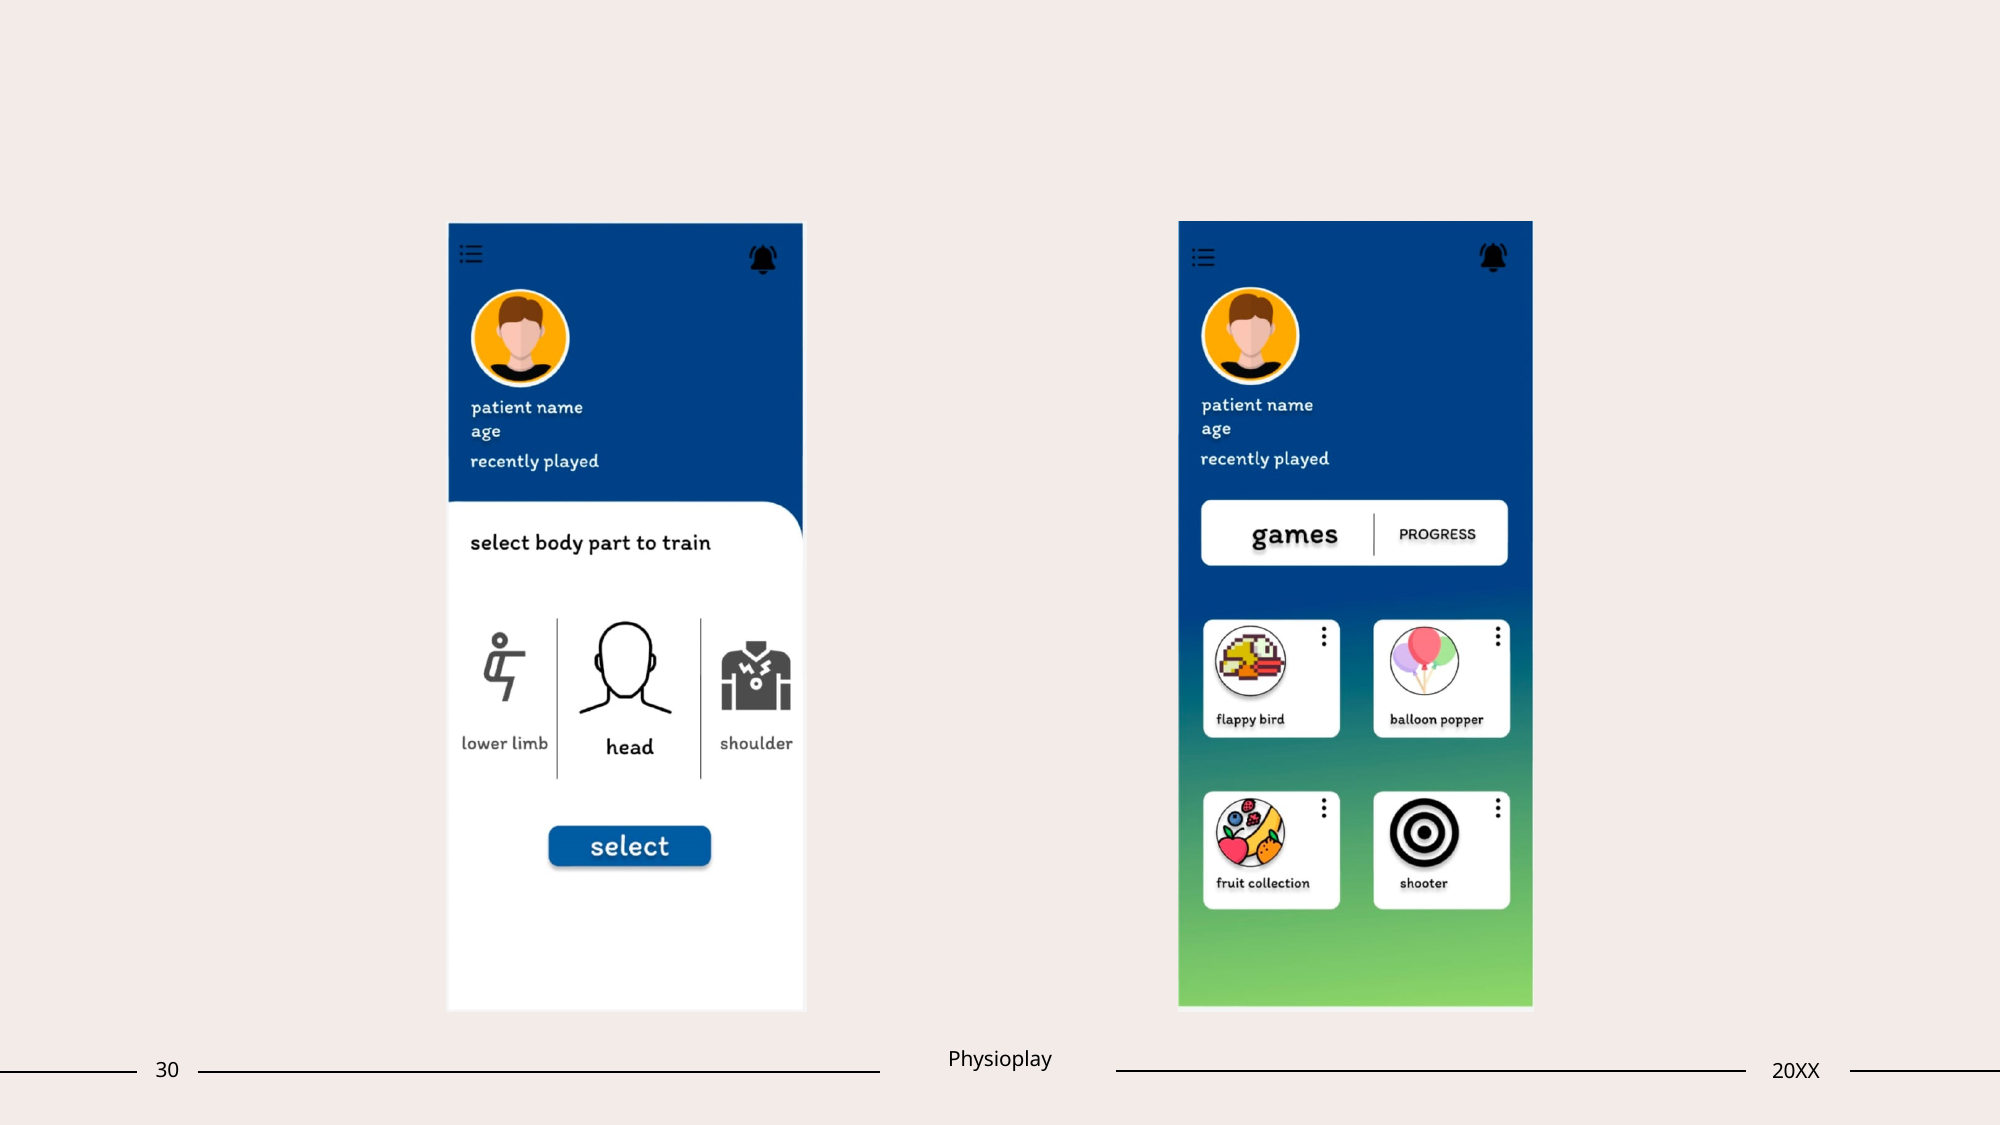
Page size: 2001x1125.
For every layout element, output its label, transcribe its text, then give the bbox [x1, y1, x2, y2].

picture [1178, 221, 1534, 1012]
slide_number 30 [137, 1050, 198, 1091]
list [446, 221, 807, 1012]
slide_number 20XX [1743, 1050, 1849, 1091]
footer Physioplay [879, 1050, 1120, 1091]
